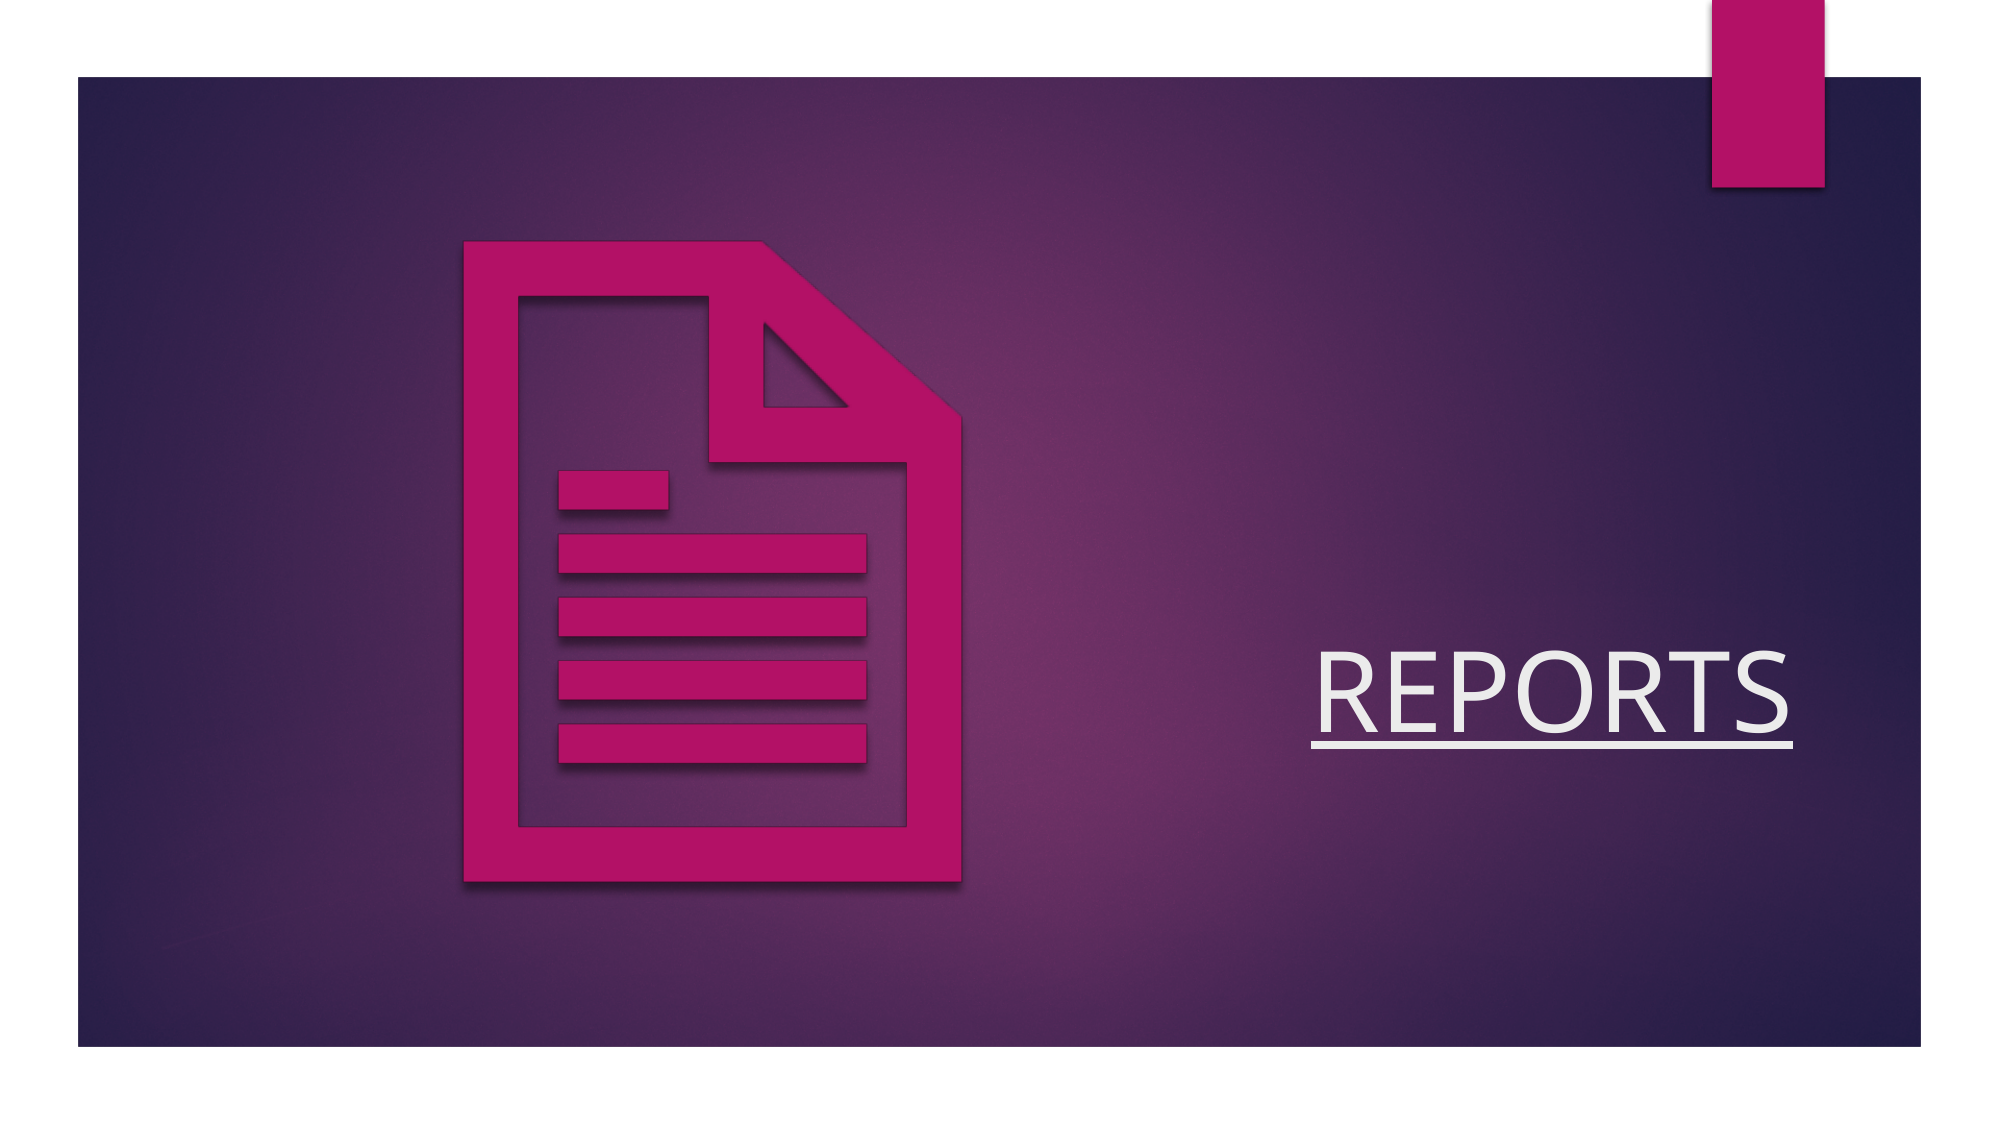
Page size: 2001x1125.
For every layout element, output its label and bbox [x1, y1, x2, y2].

picture [332, 182, 1093, 943]
text_box [0, 0, 2000, 1125]
